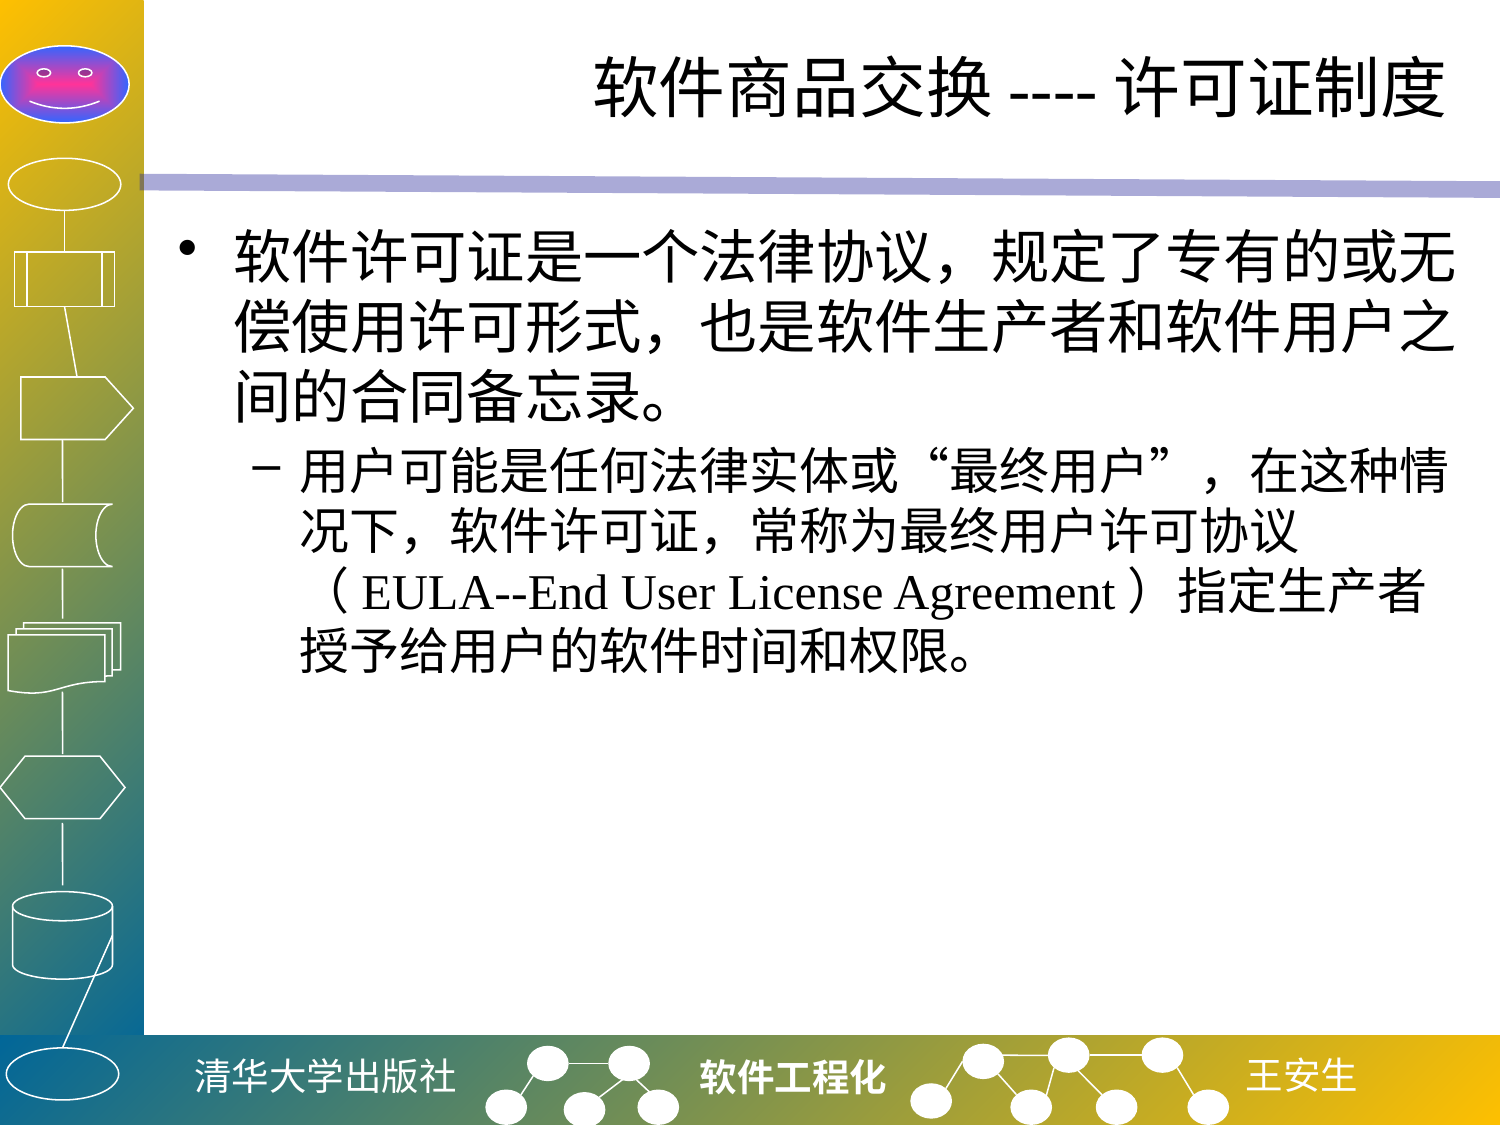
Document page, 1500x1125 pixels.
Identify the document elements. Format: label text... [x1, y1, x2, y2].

title 软件商品交换----许可证制度 [187, 24, 1463, 147]
list 软件许可证是一个法律协议，规定了专有的或无偿使用许可形式，也是软件生产者和软件用户之间的合同备忘录。 用户可能是任何法律实体或“最终用户”，在这种情况下，软件许可证，常称为最终用户许可协议（EULA--End User License Agreement）指定生产者授予给用户的软件时间和权限。 [162, 212, 1476, 1017]
